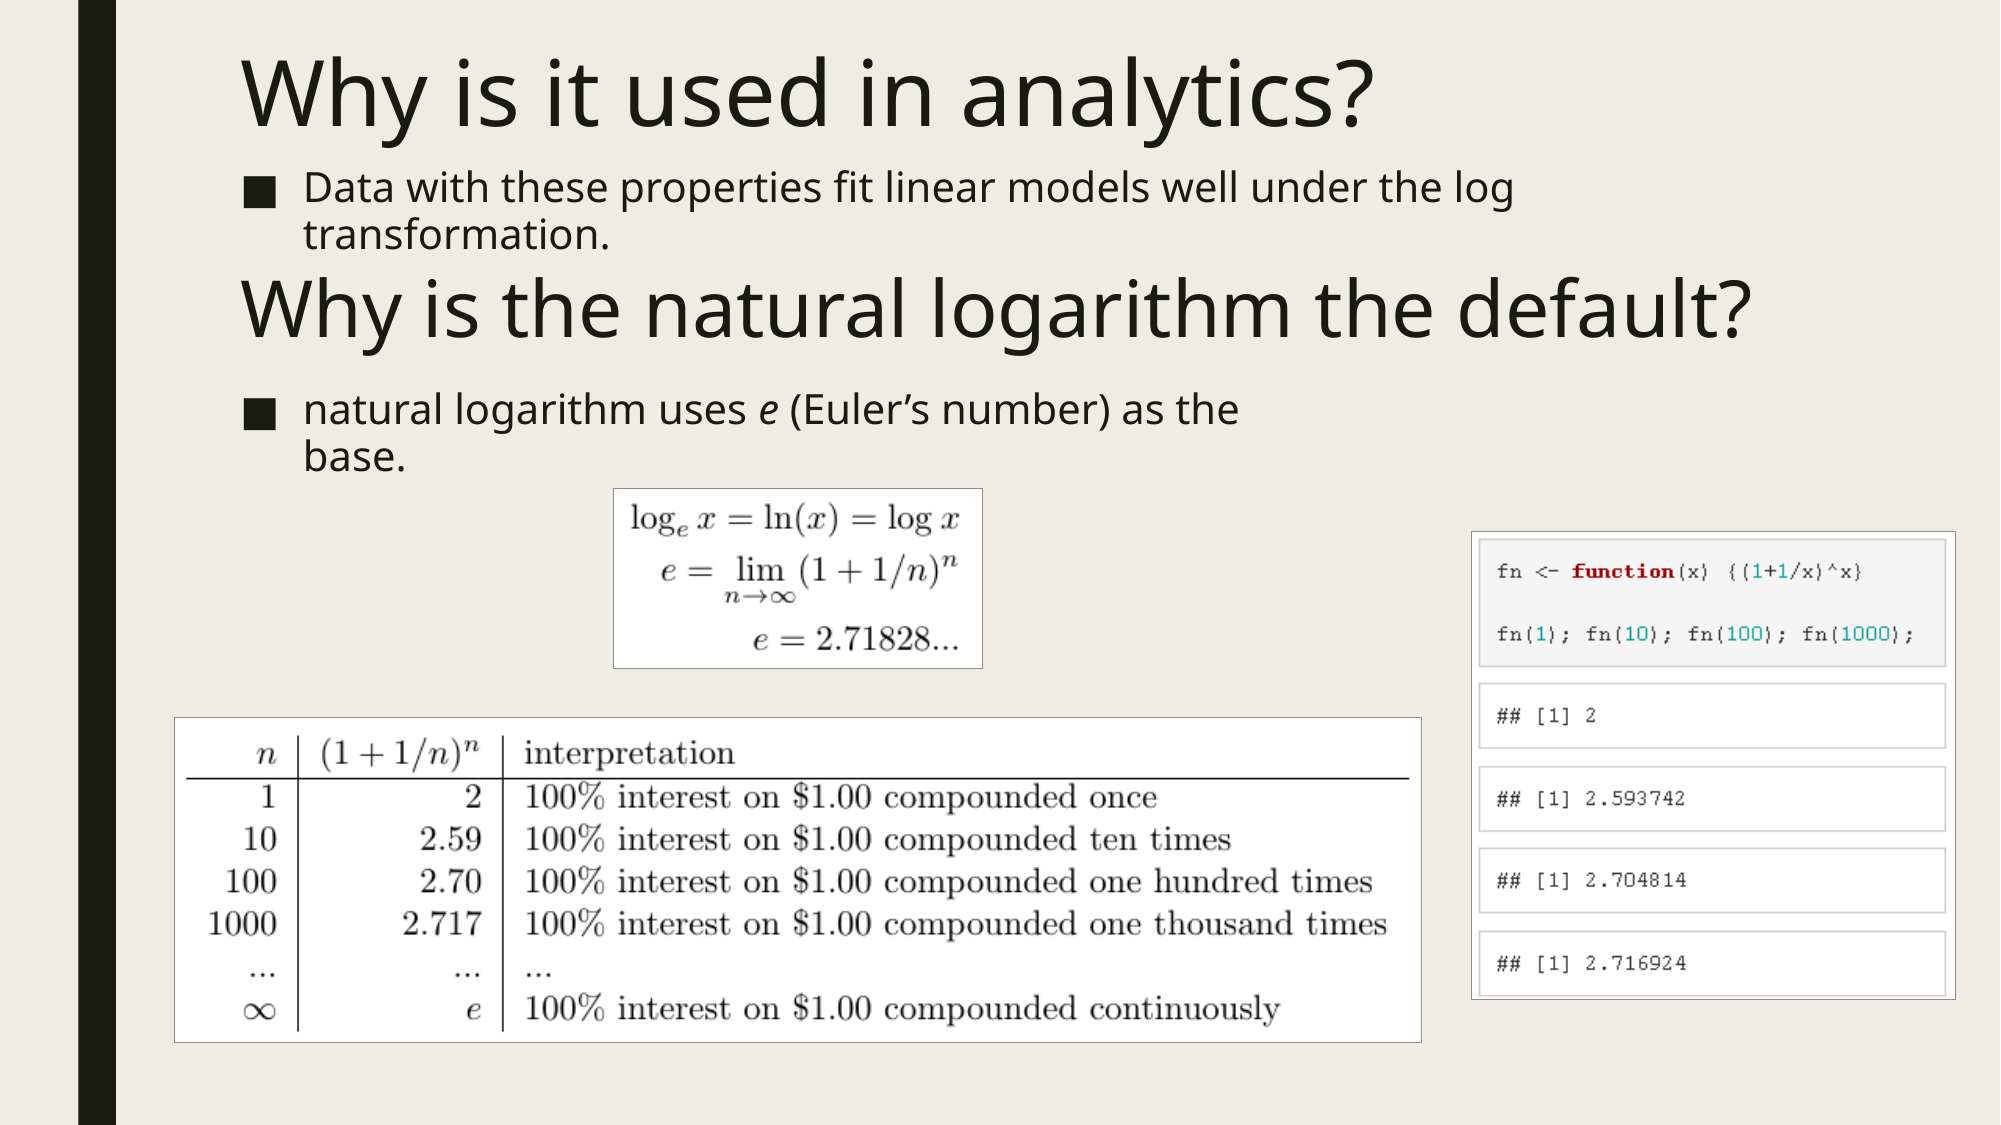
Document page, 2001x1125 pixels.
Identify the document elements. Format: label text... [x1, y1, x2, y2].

text_box natural logarithm uses e (Euler’s number) as the base. [225, 379, 1275, 717]
picture [174, 717, 1422, 1043]
picture [1471, 531, 1956, 1000]
text_box Why is the natural logarithm the default? [224, 262, 1800, 380]
list Data with these properties fit linear models well under the log transformation. [225, 157, 1800, 233]
picture [613, 488, 983, 669]
title Why is it used in analytics? [225, 40, 1800, 157]
